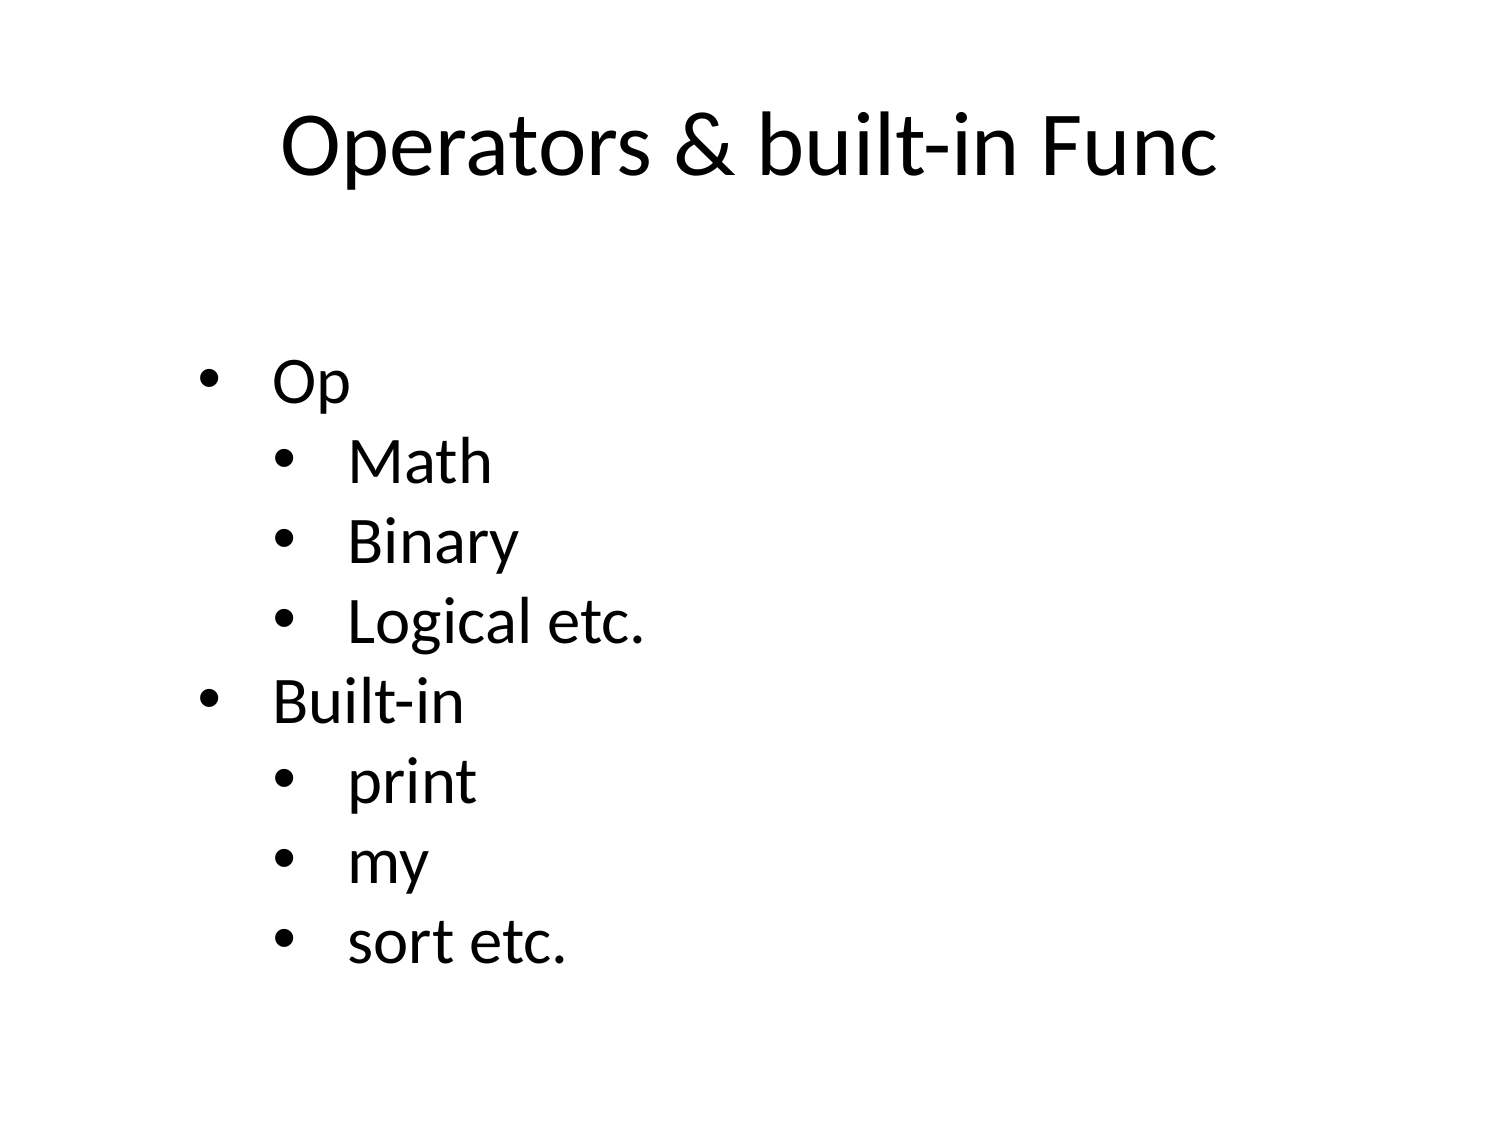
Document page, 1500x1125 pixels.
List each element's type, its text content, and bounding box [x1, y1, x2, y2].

text_box Op Math Binary Logical etc. Built-in print my sort etc. [182, 329, 1376, 985]
title Operators & built-in Func [75, 45, 1425, 233]
